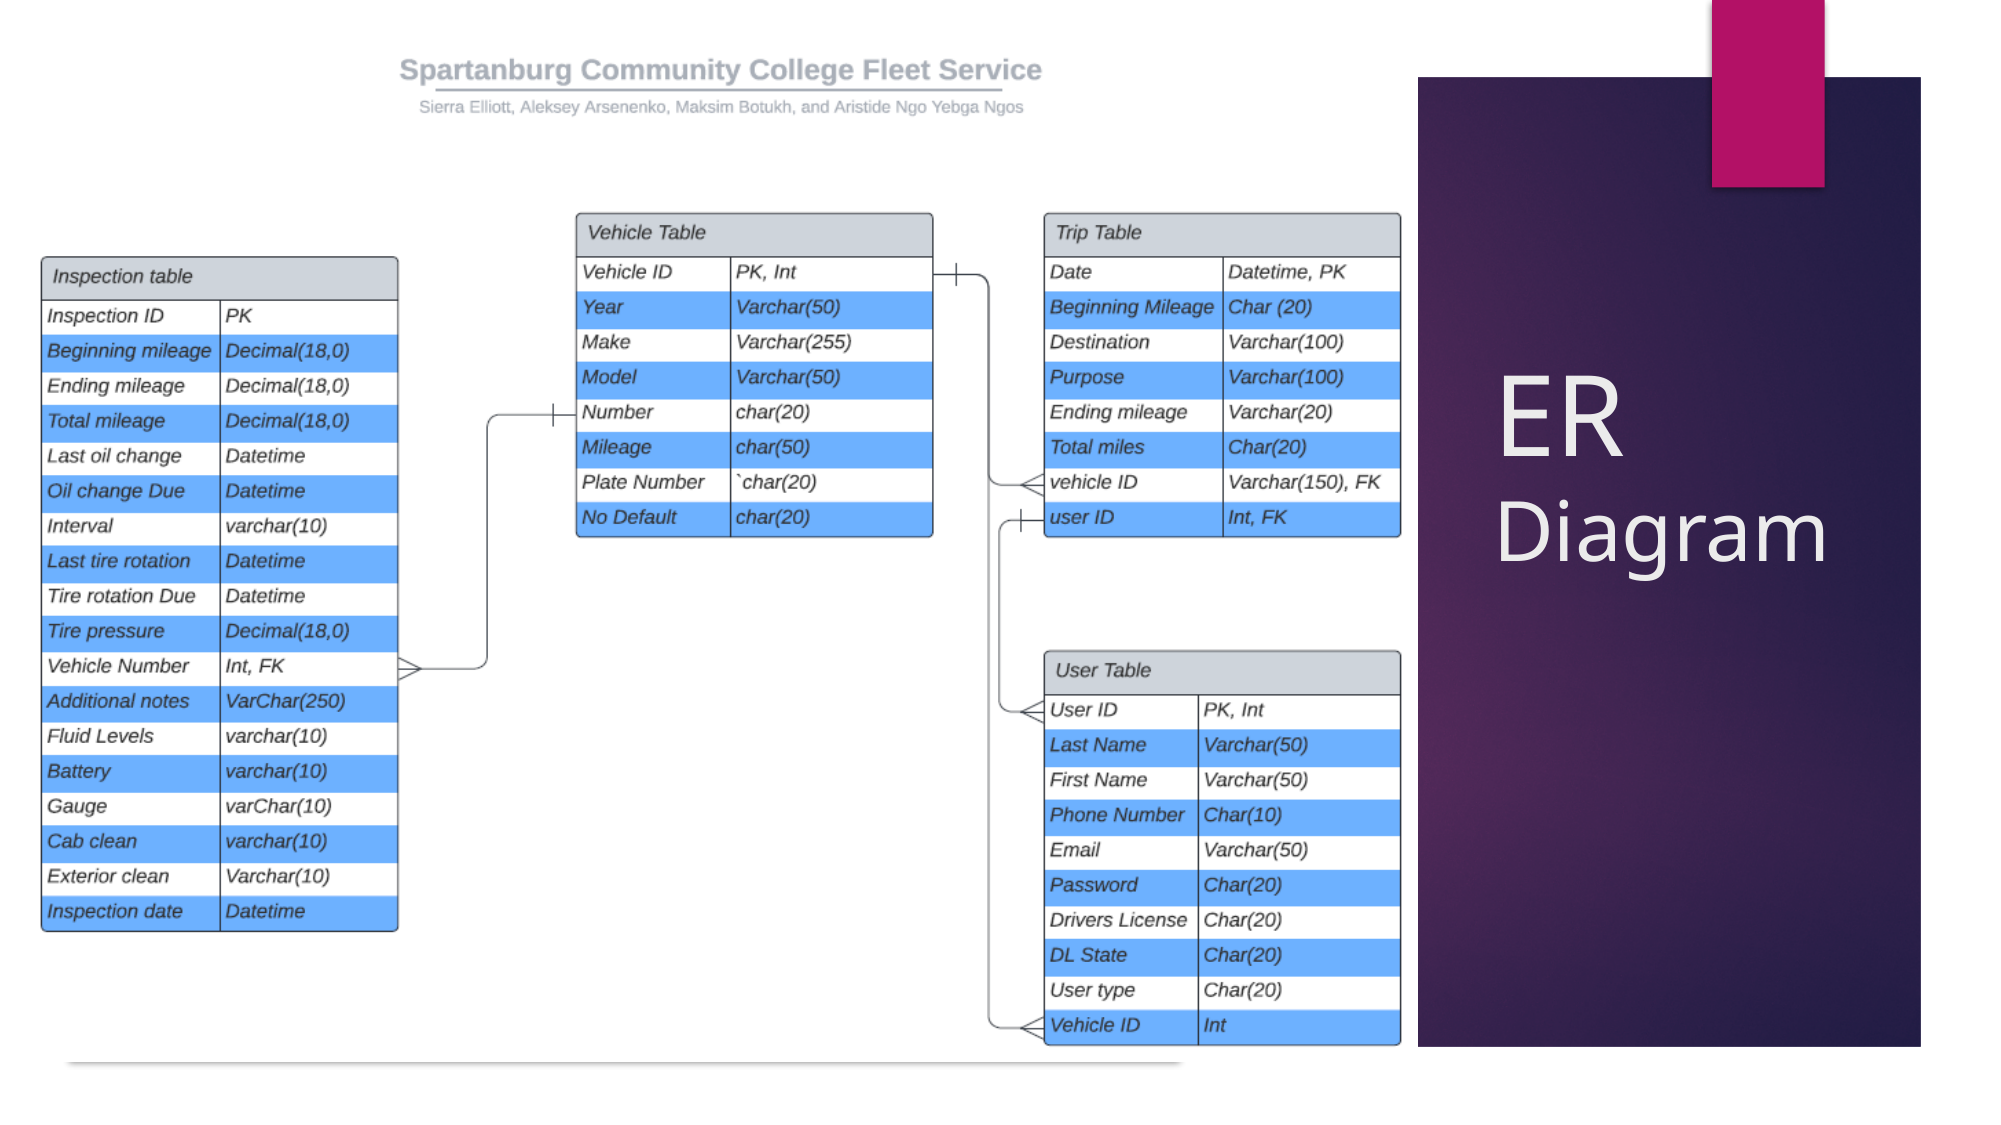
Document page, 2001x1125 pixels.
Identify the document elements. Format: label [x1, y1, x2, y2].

text_box [0, 0, 2000, 1125]
picture [12, 5, 1418, 1063]
